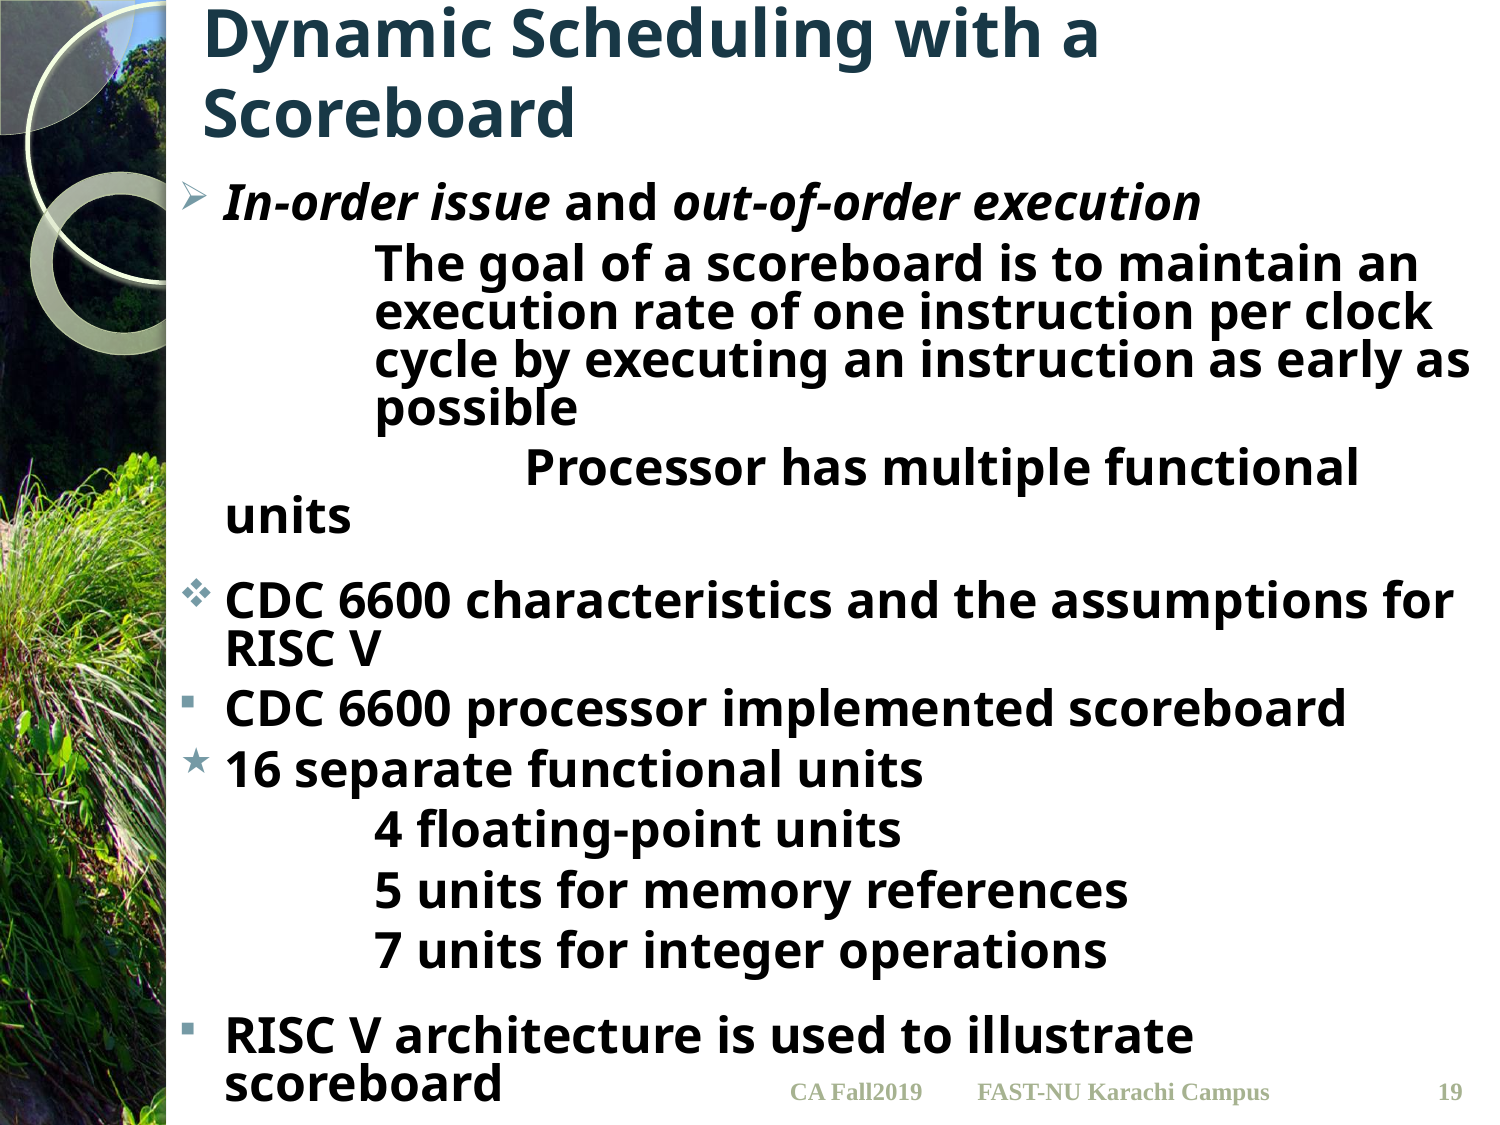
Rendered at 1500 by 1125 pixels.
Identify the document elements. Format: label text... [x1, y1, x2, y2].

picture [136, 0, 166, 4]
title Dynamic Scheduling with a Scoreboard [187, 0, 1463, 143]
picture [53, 241, 149, 332]
footer FAST-NU Karachi Campus [962, 1037, 1413, 1113]
slide_number 19 [1413, 1035, 1488, 1113]
picture [32, 13, 160, 207]
list In-order issue and out-of-order execution The goal of a scoreboard is to maintain an execution rate of one instruction per clock cycle by executing an instruction as early as possible Processor has multiple functional units CDC 6600 characteristics and the assumptions for RISC V CDC 6600 processor implemented scoreboard 16 separate functional units 4 floating-point units 5 units for memory references 7 units for integer operations RISC V architecture is used to illustrate scoreboard [149, 174, 1489, 1035]
picture [0, 134, 166, 1125]
picture [62, 195, 149, 279]
slide_number CA Fall2019 [587, 1035, 938, 1113]
